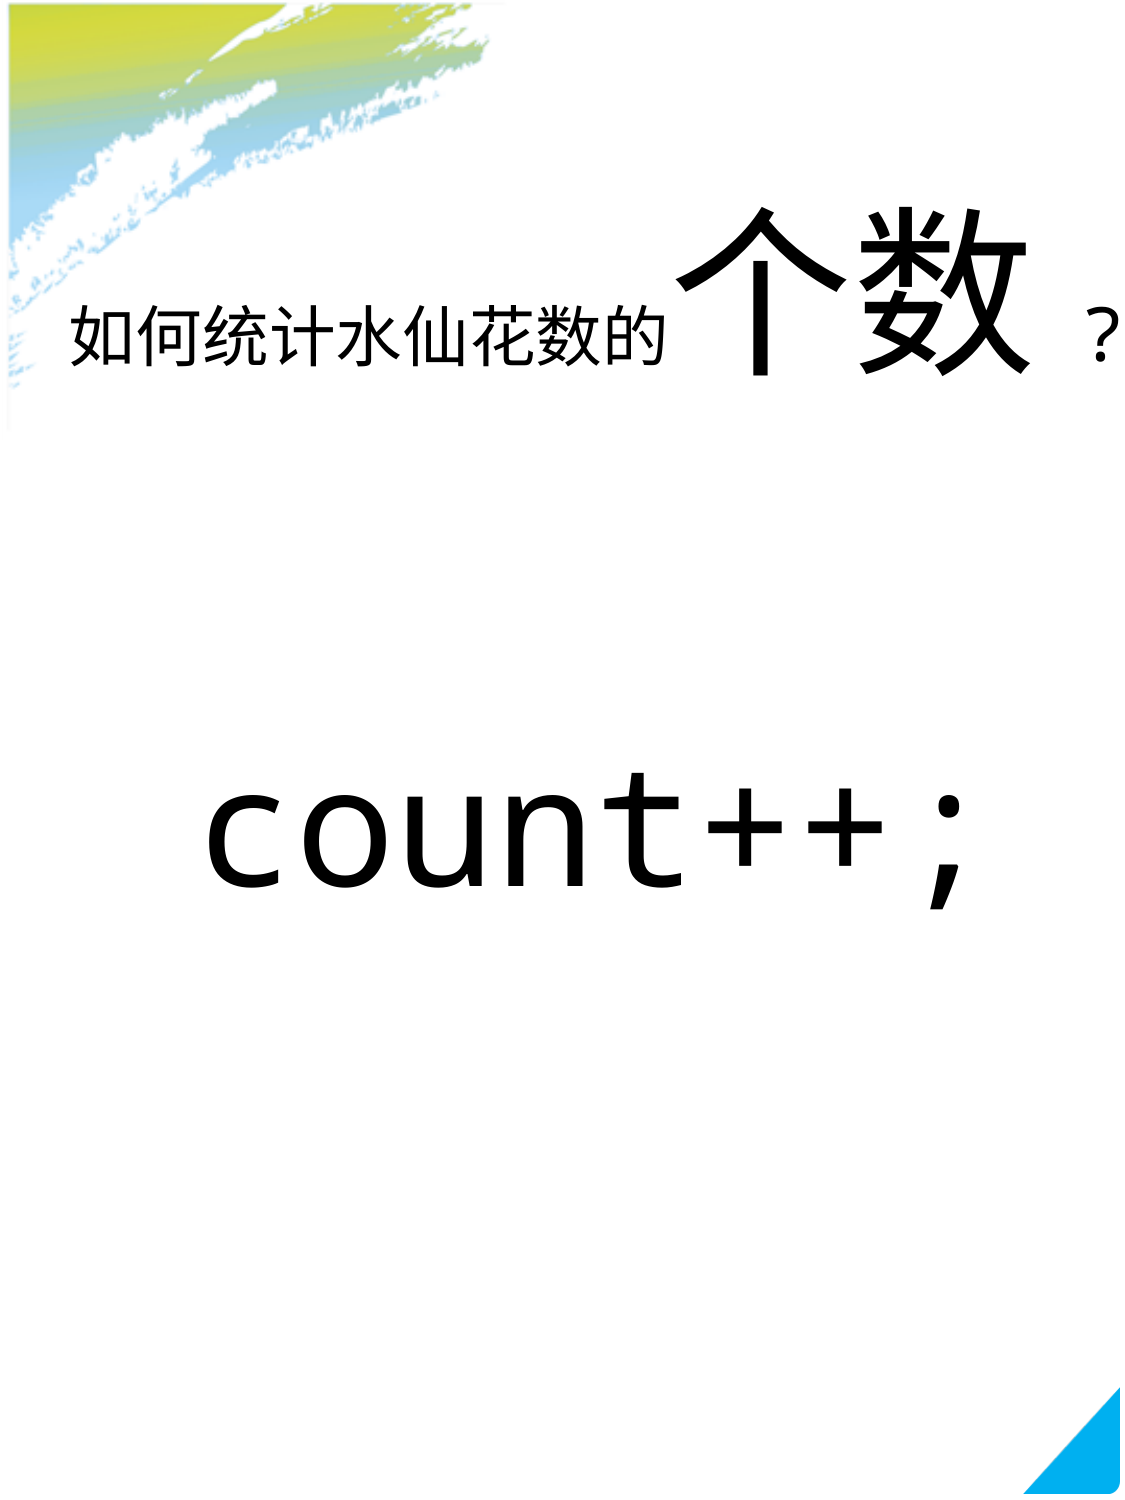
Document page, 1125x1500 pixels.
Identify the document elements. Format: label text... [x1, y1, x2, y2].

text_box count++; [80, 712, 1010, 927]
picture [1023, 1387, 1118, 1492]
picture [1114, 1487, 1120, 1494]
text_box 如何统计水仙花数的个数? [523, 170, 1125, 406]
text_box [1, 0, 523, 440]
